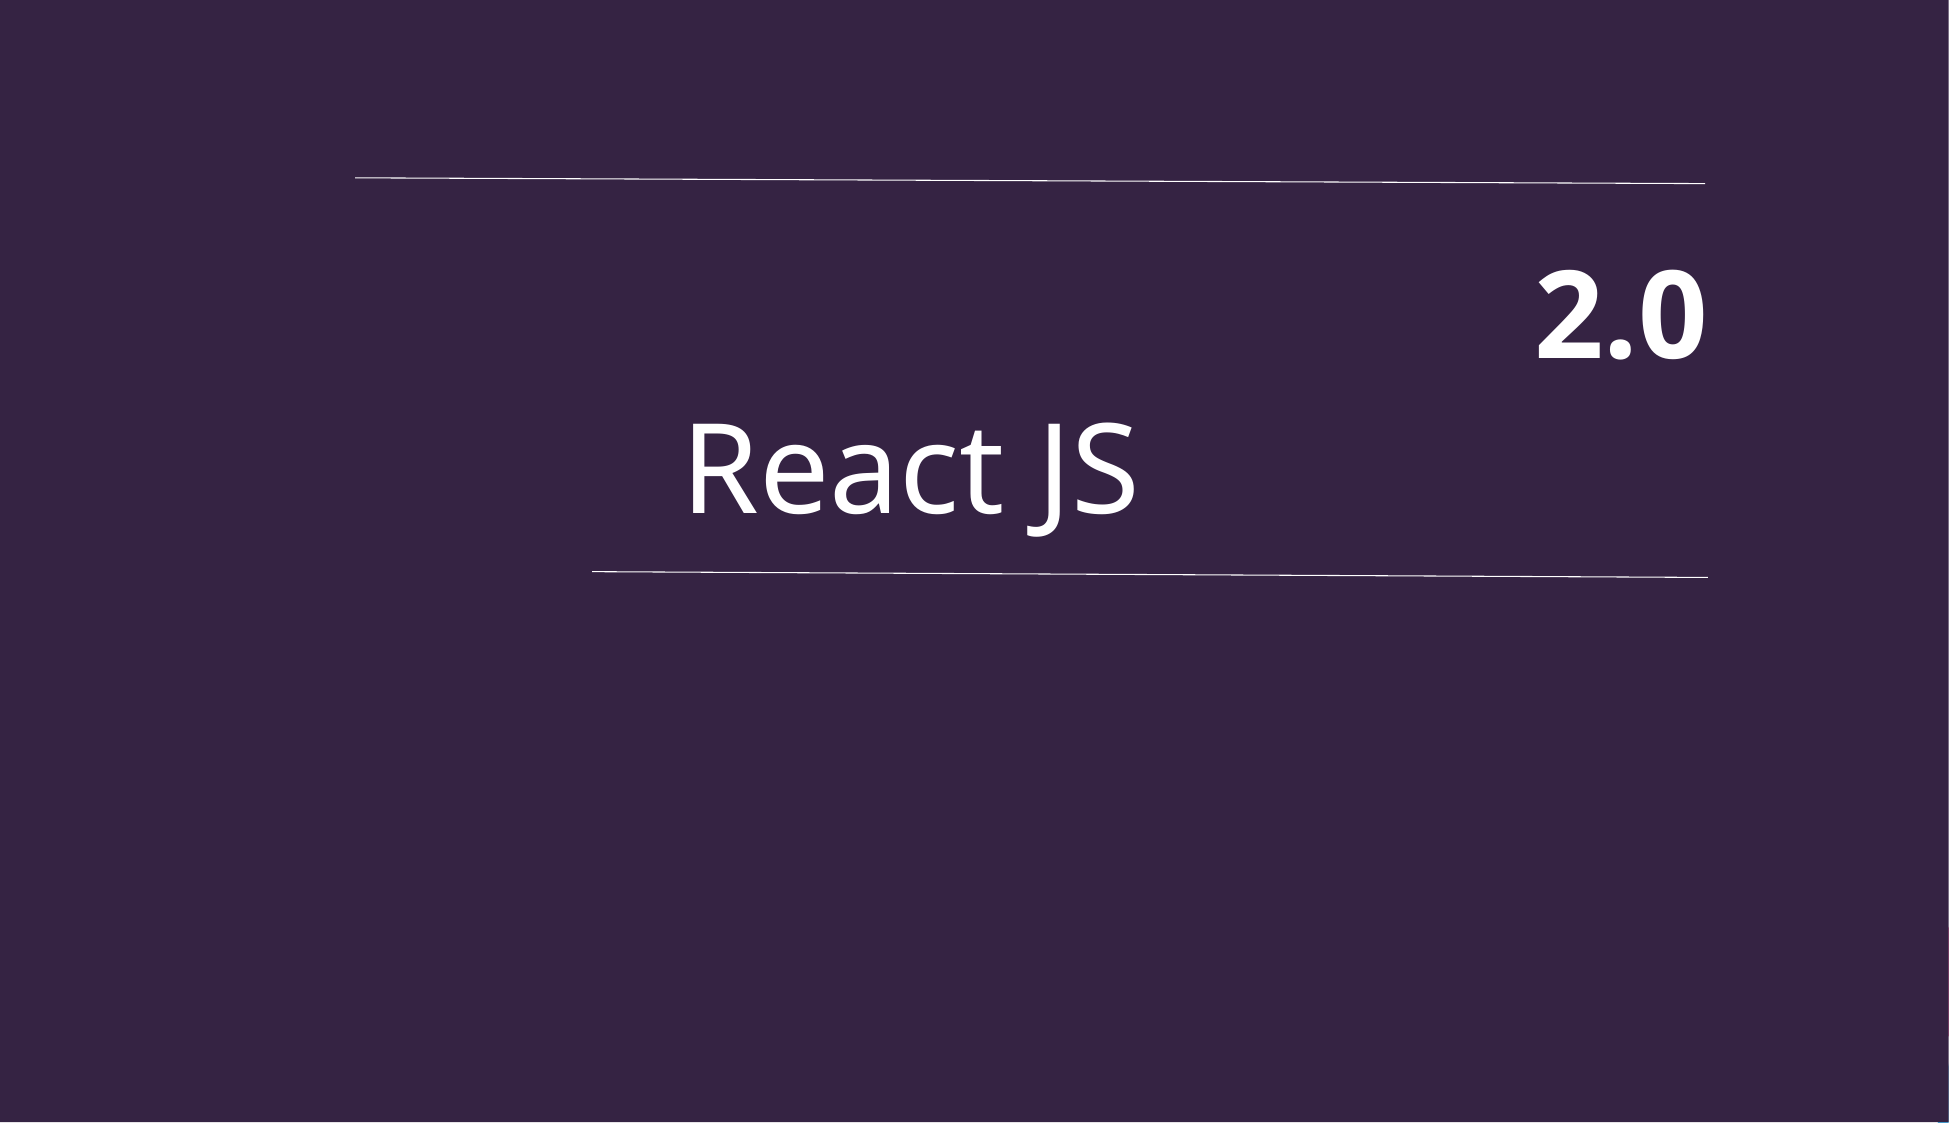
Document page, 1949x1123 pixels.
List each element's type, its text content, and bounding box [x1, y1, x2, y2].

title React JS [666, 387, 1624, 548]
text_box 2.0 [1519, 232, 1728, 393]
